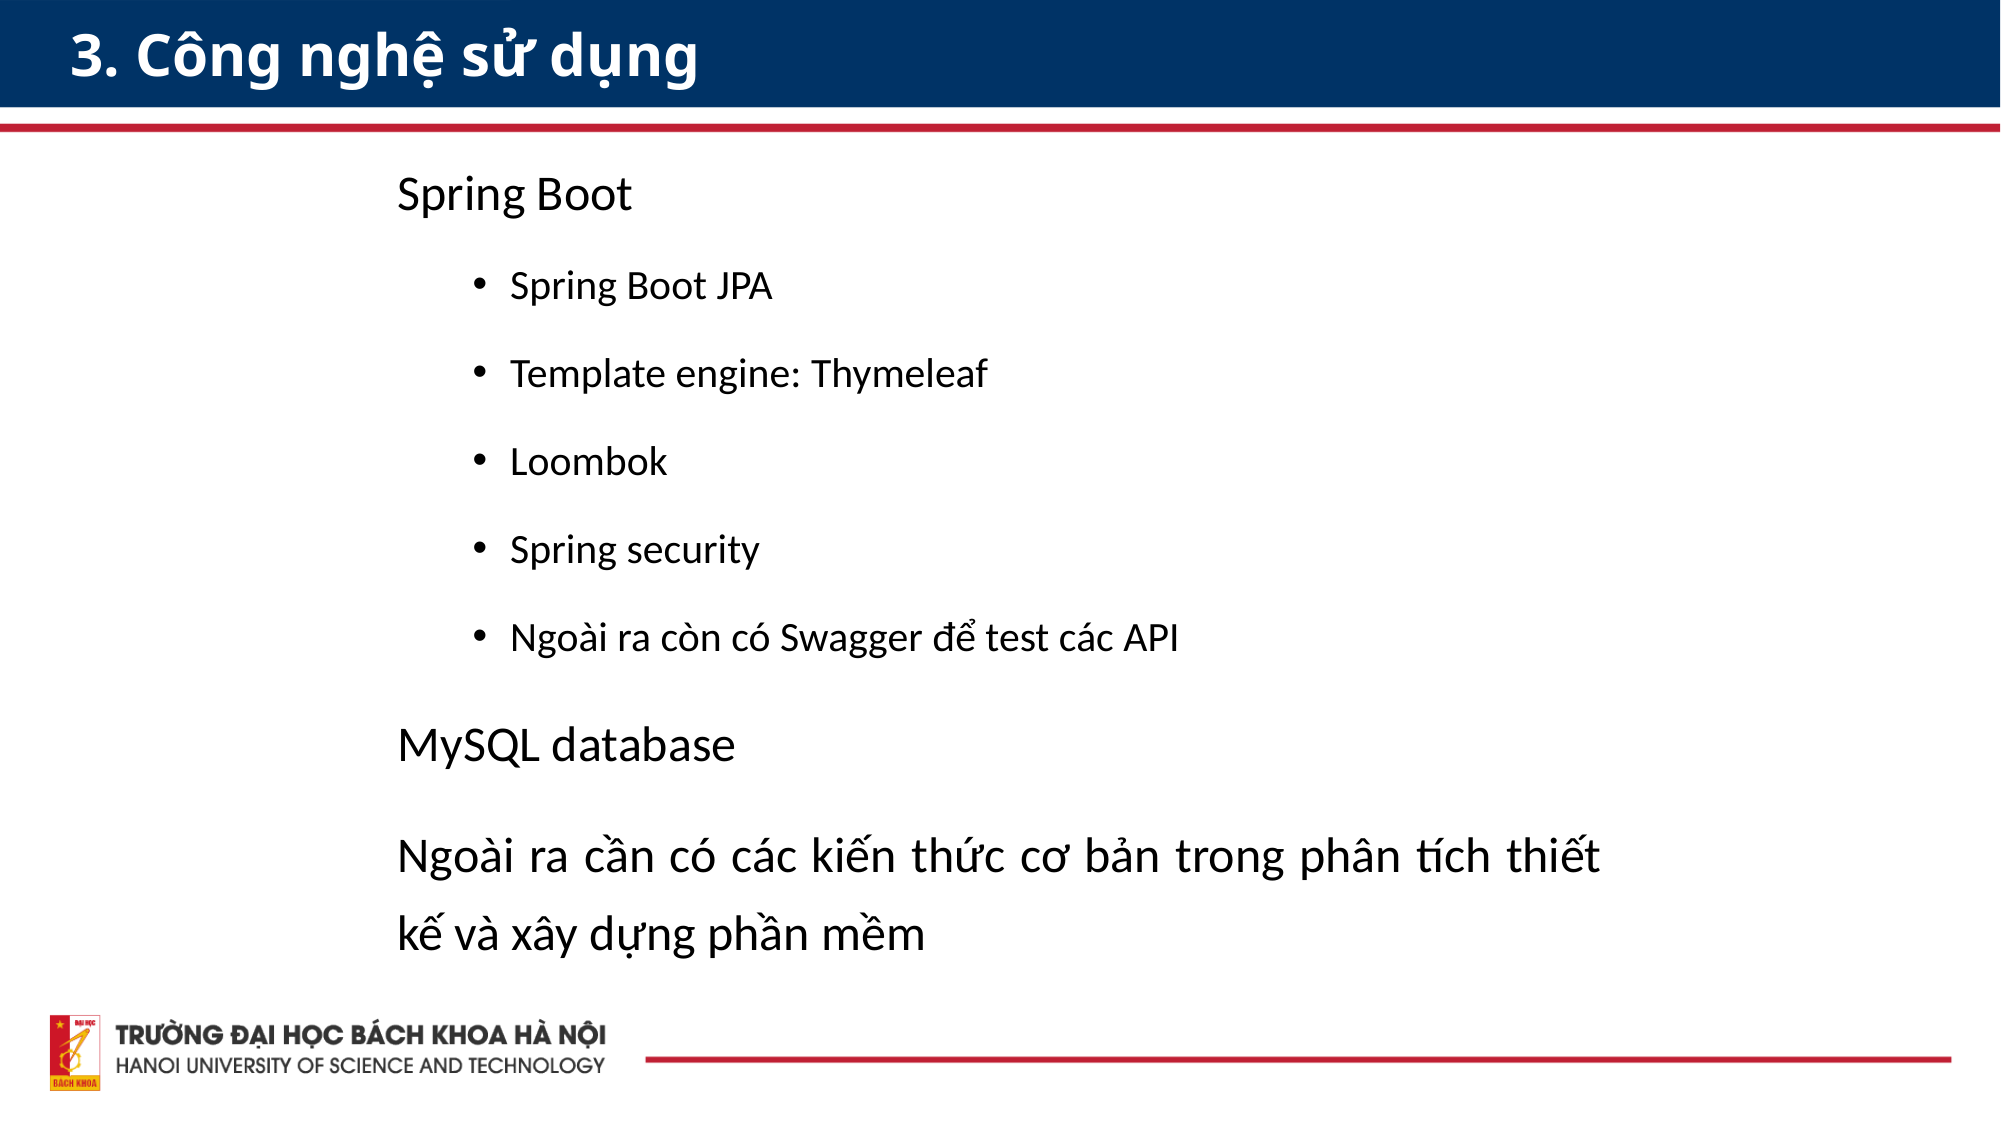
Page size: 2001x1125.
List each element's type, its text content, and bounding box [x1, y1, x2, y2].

picture [0, 0, 2001, 1125]
list Spring Boot Spring Boot JPA Template engine: Thymeleaf Loombok Spring security Ngoài ra còn có Swagger để test các API MySQL database Ngoài ra cần có các kiến thức cơ bản trong phân tích thiết kế và xây dựng phần mềm [382, 134, 1618, 991]
title 3. Công nghệ sử dụng [55, 18, 1945, 90]
